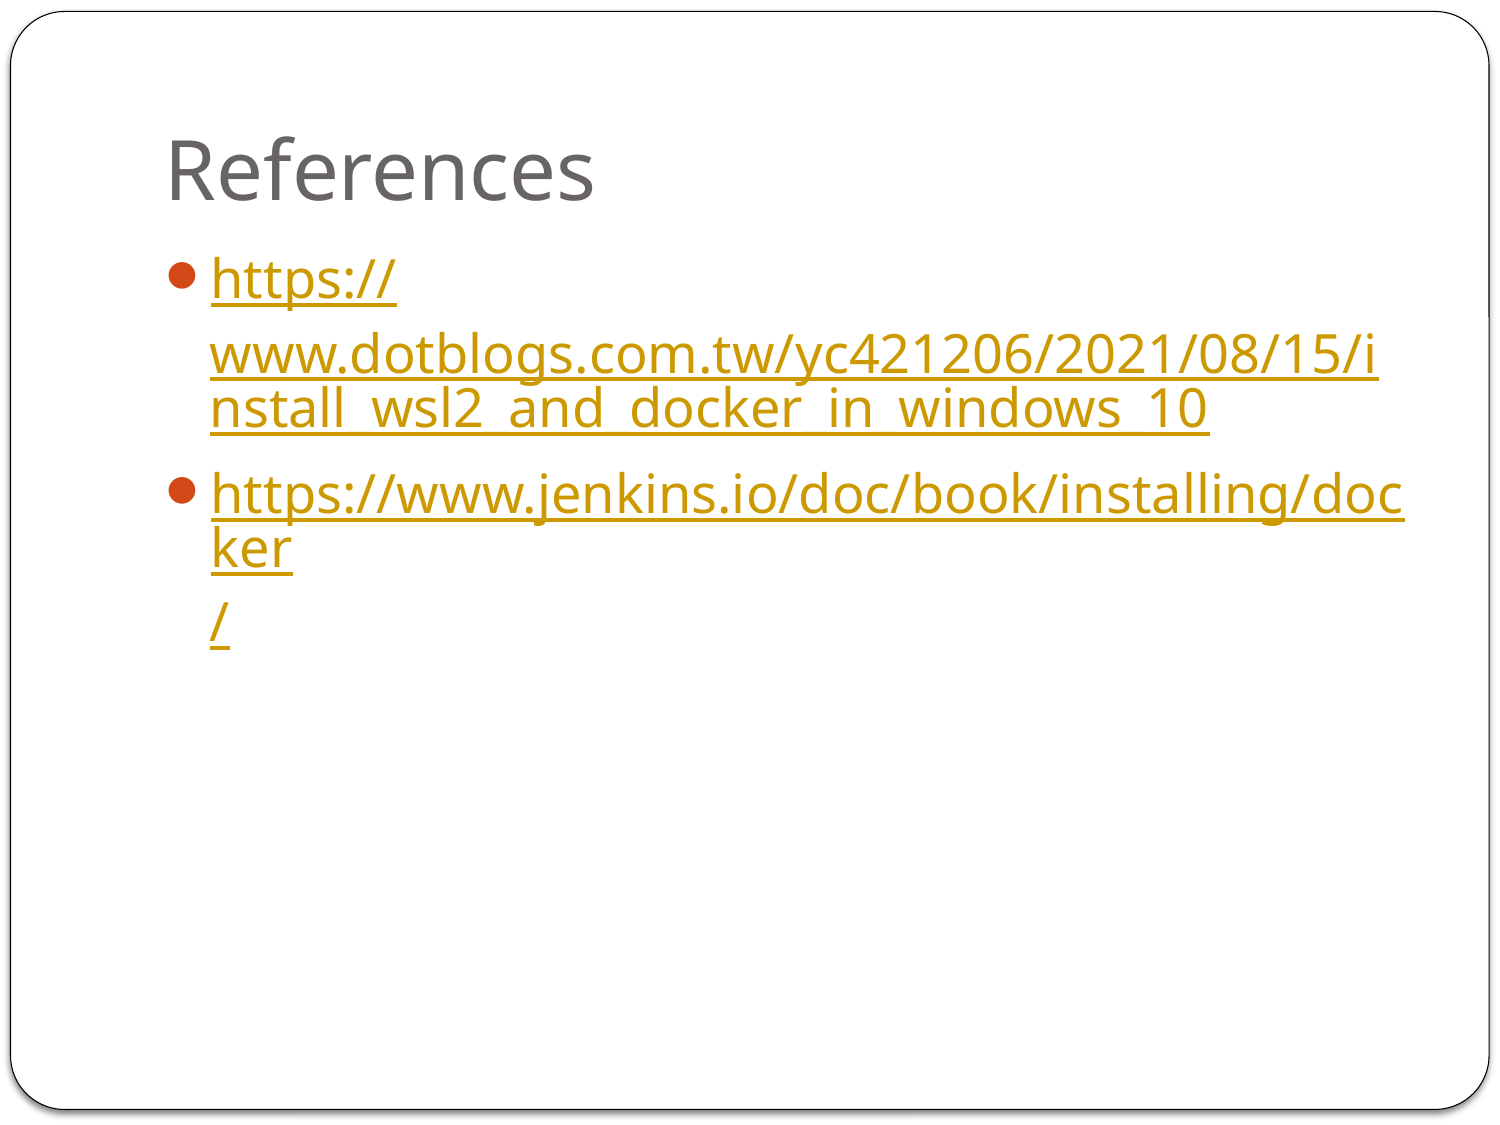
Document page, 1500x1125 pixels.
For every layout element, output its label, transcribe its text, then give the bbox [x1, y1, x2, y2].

title References [150, 45, 1425, 233]
list https://www.dotblogs.com.tw/yc421206/2021/08/15/install_wsl2_and_docker_in_windows_10 https://www.jenkins.io/doc/book/installing/docker/ [150, 237, 1425, 988]
